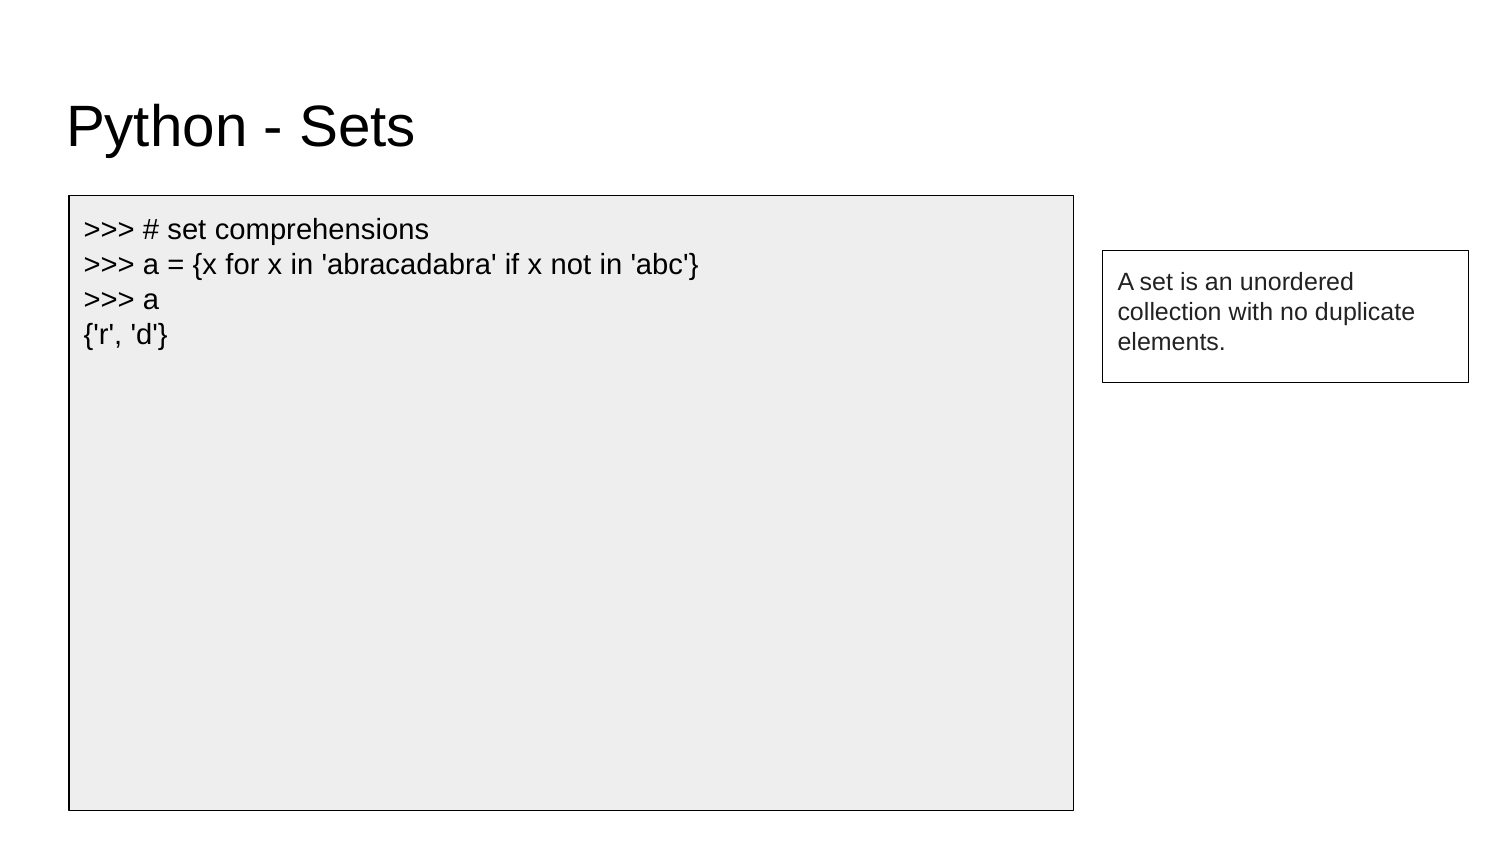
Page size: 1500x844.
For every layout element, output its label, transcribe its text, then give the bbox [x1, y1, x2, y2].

text_box A set is an unordered collection with no duplicate elements. [1102, 250, 1469, 383]
title Python - Sets [51, 72, 1449, 167]
text_box >>> # set comprehensions >>> a = {x for x in 'abracadabra' if x not in 'abc'} >>> a {'r', 'd'} [68, 195, 1074, 811]
